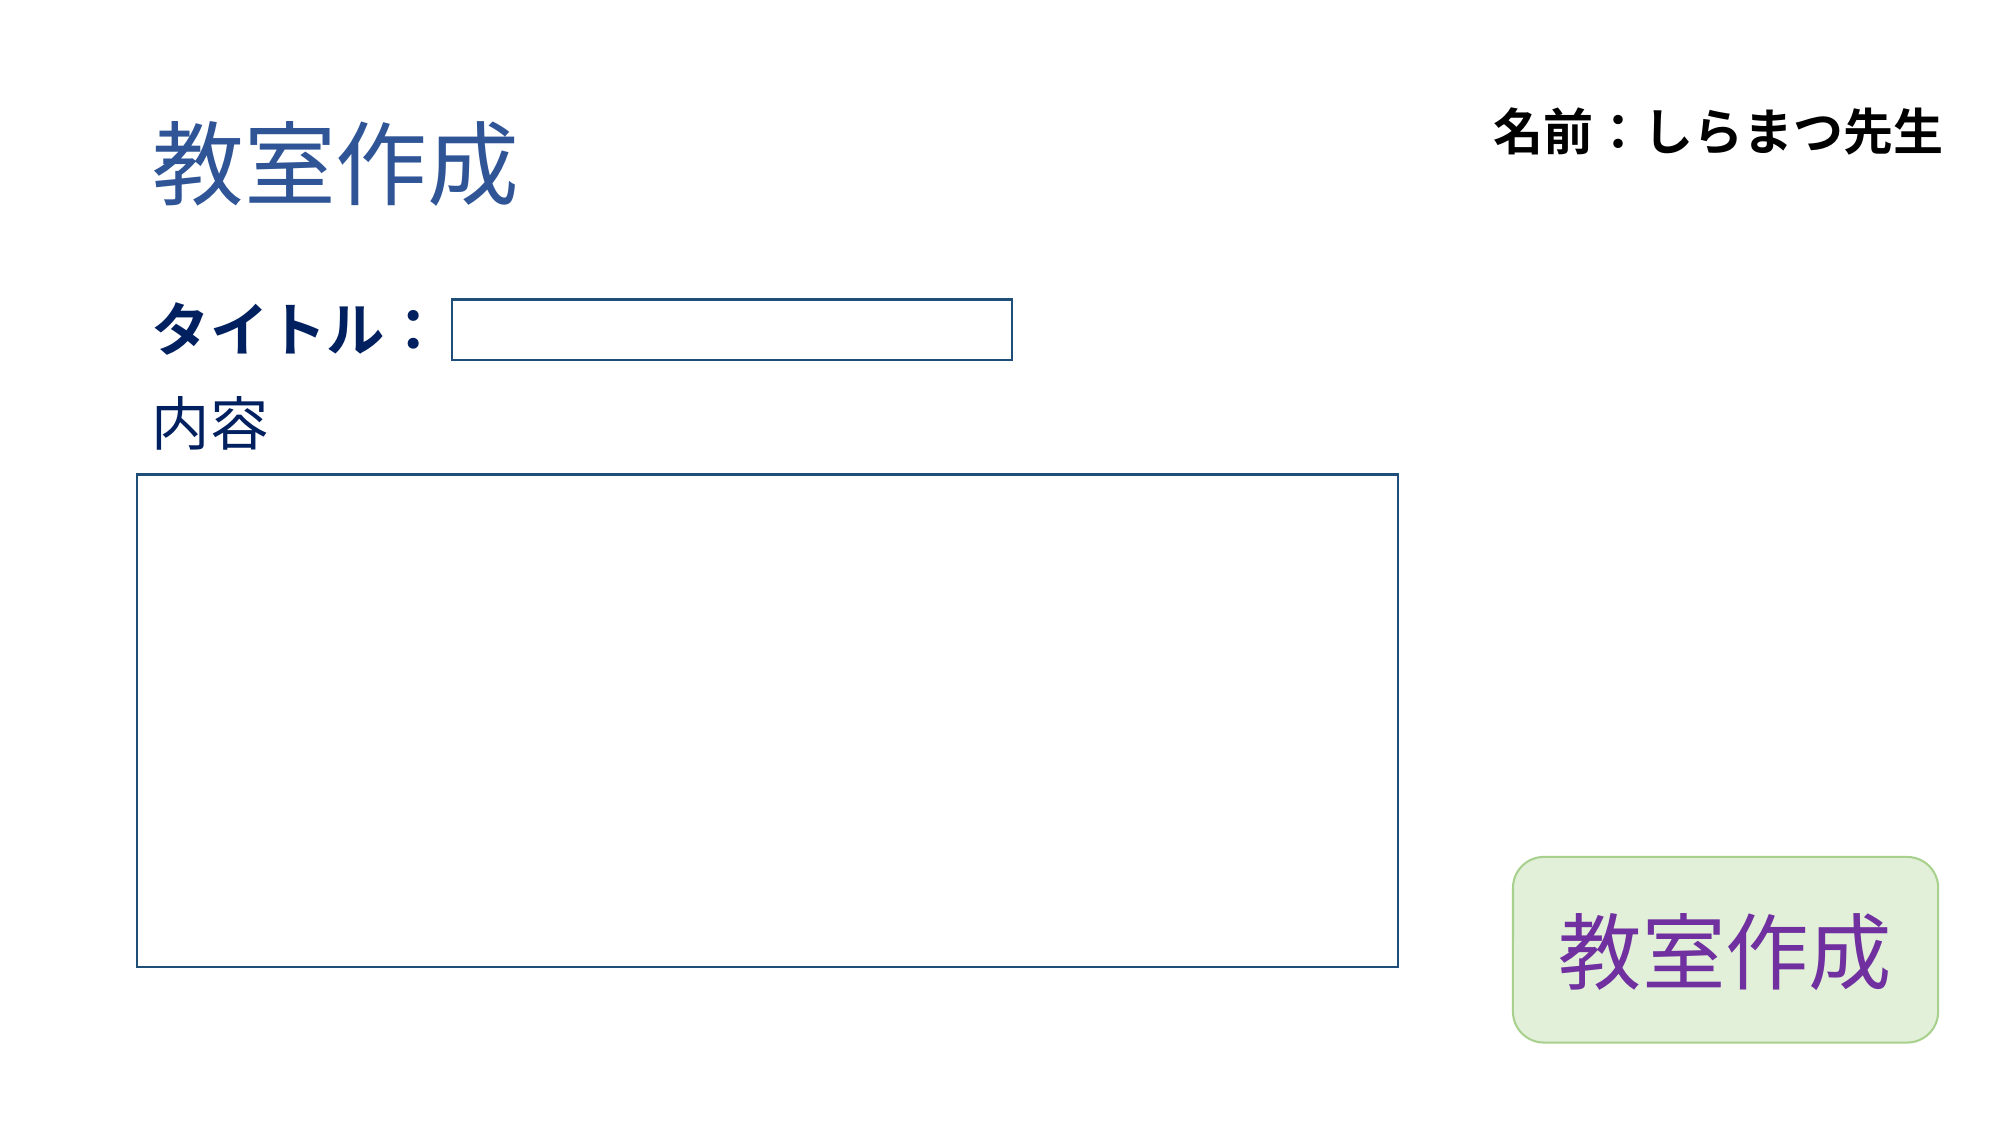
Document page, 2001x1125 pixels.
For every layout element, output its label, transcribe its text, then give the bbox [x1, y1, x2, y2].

text_box 名前：しらまつ先生 [1478, 92, 2000, 168]
text_box [136, 473, 1399, 968]
title 教室作成 [137, 59, 1863, 278]
text_box [451, 298, 1013, 361]
text_box タイトル： [137, 285, 697, 371]
text_box 教室作成 [1511, 855, 1940, 1044]
text_box 内容 [137, 379, 351, 465]
